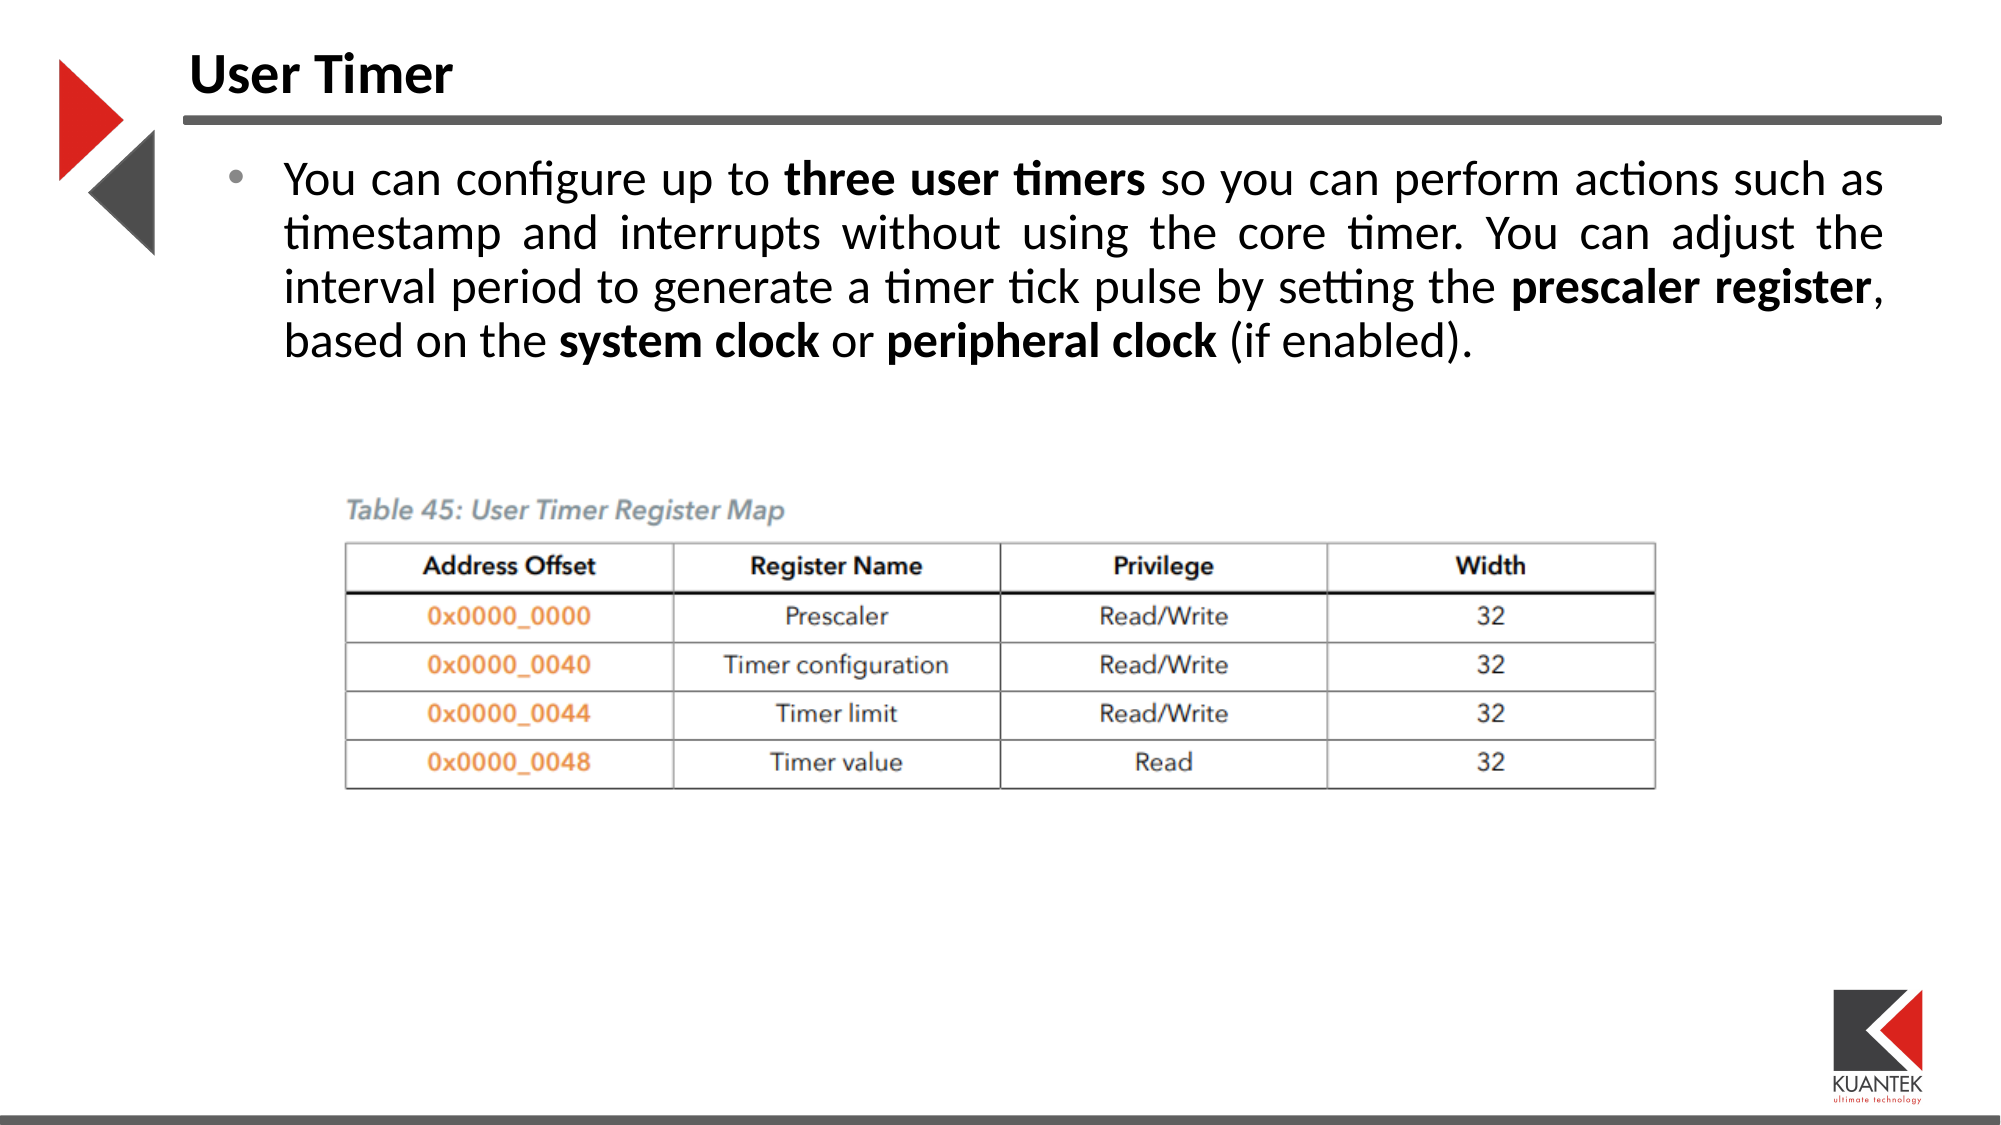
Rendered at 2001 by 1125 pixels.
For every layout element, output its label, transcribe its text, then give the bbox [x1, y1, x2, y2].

list You can configure up to three user timers so you can perform actions such as timestamp and interrupts without using the core timer. You can adjust the interval period to generate a timer tick pulse by setting the prescaler register, based on the system clock or peripheral clock (if enabled). [174, 144, 1900, 967]
picture [59, 59, 124, 181]
picture [305, 474, 1694, 807]
picture [1833, 989, 1923, 1105]
title User Timer [174, 17, 1900, 114]
